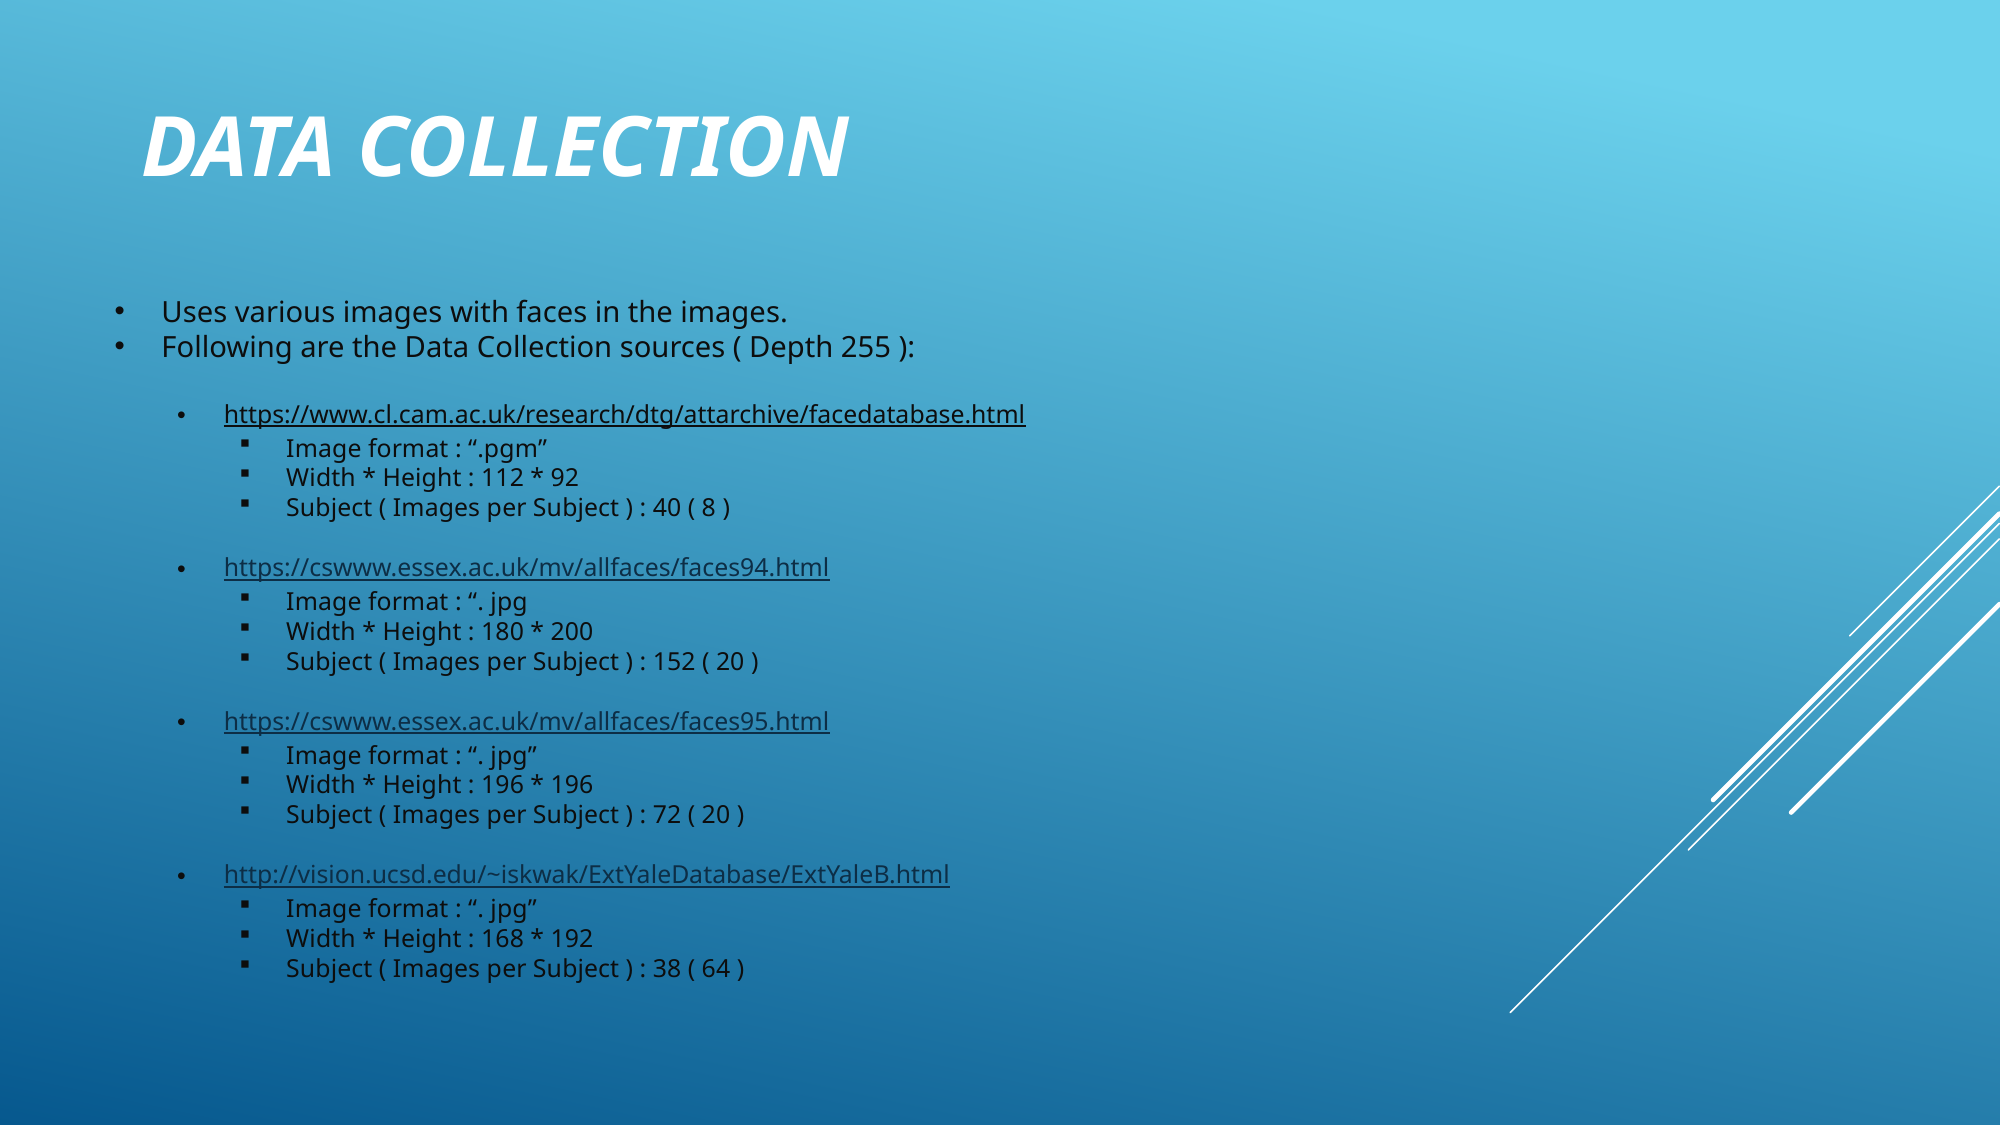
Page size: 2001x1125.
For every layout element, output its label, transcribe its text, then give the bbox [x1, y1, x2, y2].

text_box [126, 165, 1527, 238]
text_box Uses various images with faces in the images. Following are the Data Collection sources ( Depth 255 ): https://www.cl.cam.ac.uk/research/dtg/attarchive/facedatabase.html Image format : “.pgm” Width * Height : 112 * 92 Subject ( Images per Subject ) : 40 ( 8 ) https://cswww.essex.ac.uk/mv/allfaces/faces94.html Image format : “. jpg Width * Height : 180 * 200 Subject ( Images per Subject ) : 152 ( 20 ) https://cswww.essex.ac.uk/mv/allfaces/faces95.html Image format : “. jpg” Width * Height : 196 * 196 Subject ( Images per Subject ) : 72 ( 20 ) http://vision.ucsd.edu/~iskwak/ExtYaleDatabase/ExtYaleB.html Image format : “. jpg” Width * Height : 168 * 192 Subject ( Images per Subject ) : 38 ( 64 ) [99, 238, 1868, 991]
text_box Data Collection [126, 47, 1180, 165]
